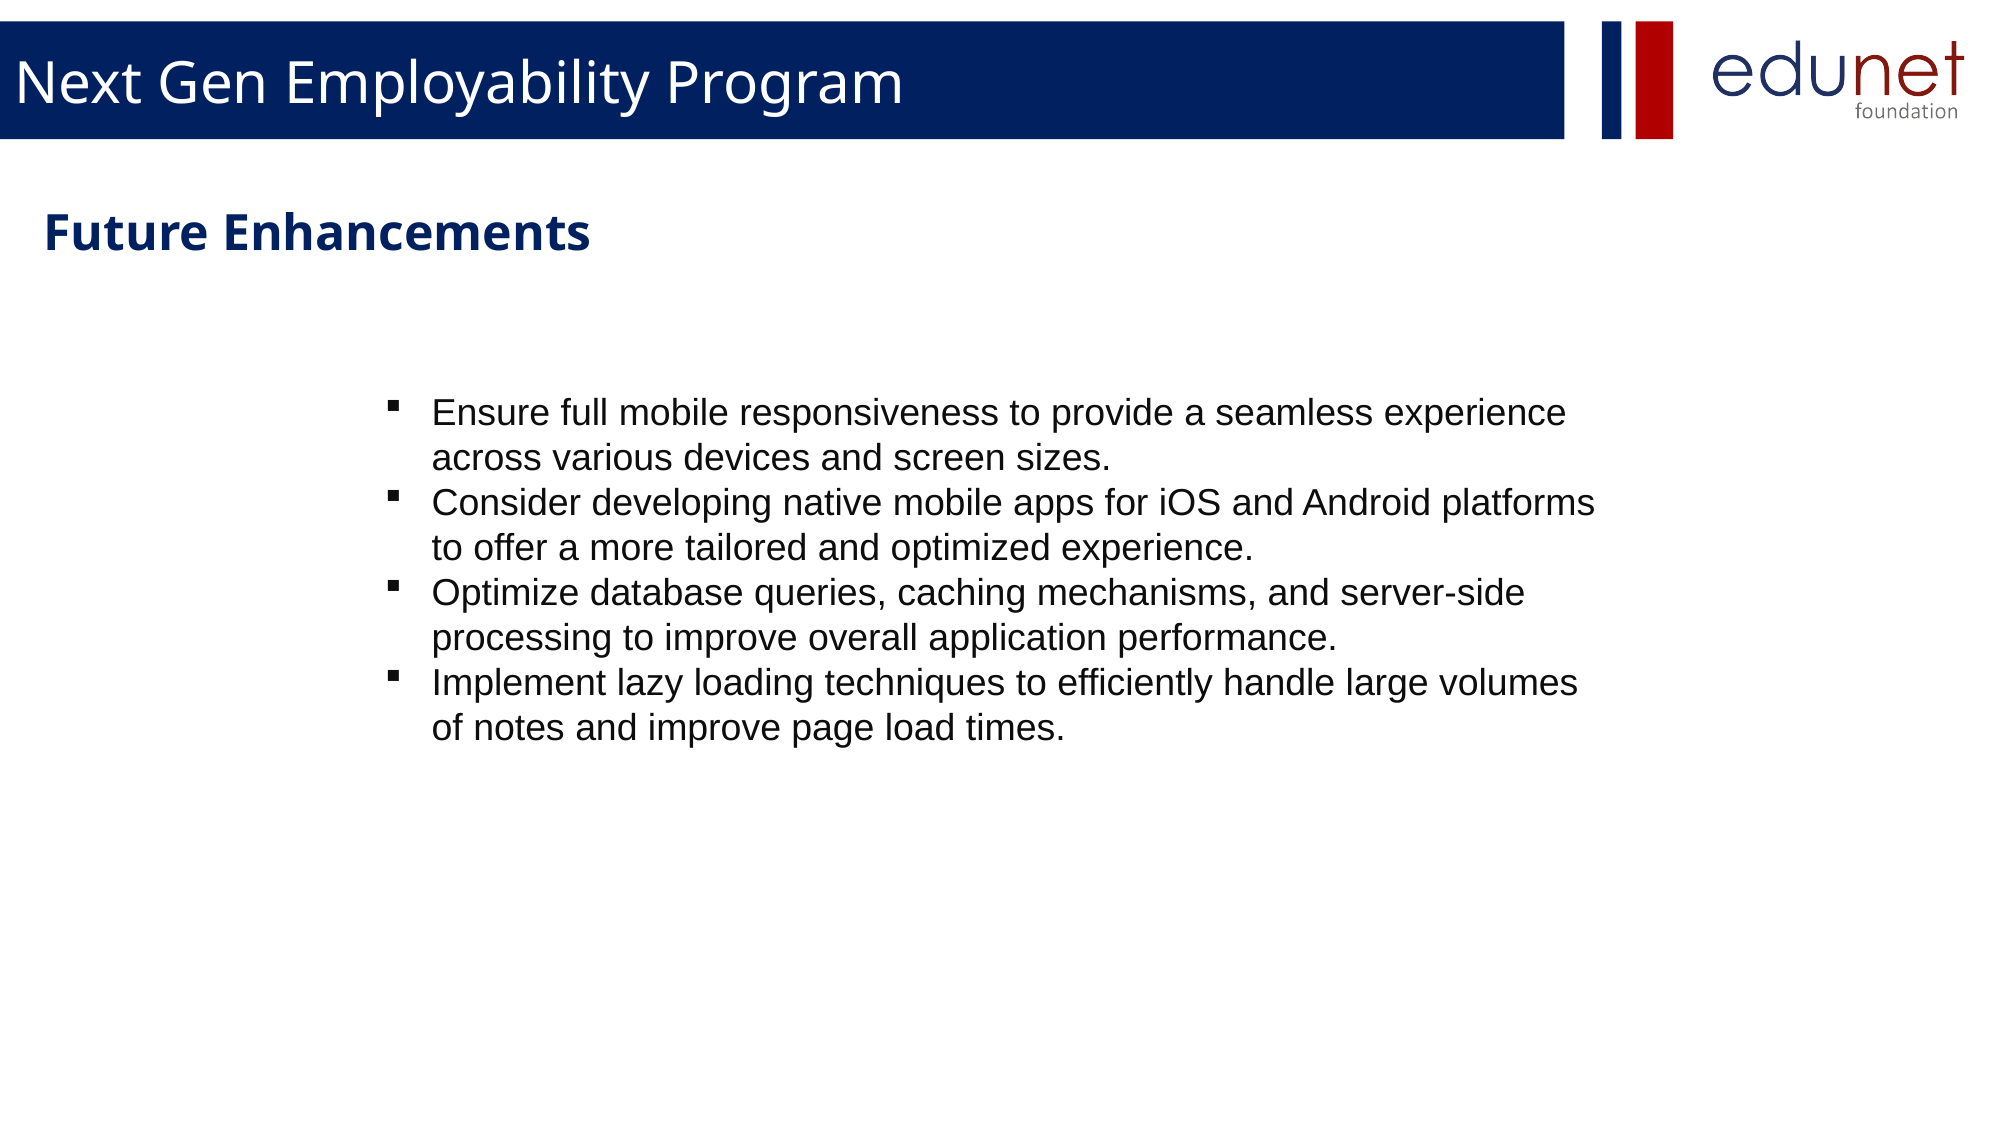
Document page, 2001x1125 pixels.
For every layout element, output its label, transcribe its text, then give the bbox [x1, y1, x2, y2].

picture [1706, 36, 1967, 124]
text_box Next Gen Employability Program [0, 20, 1566, 141]
text_box [1600, 20, 1623, 141]
text_box Ensure full mobile responsiveness to provide a seamless experience across various devices and screen sizes. Consider developing native mobile apps for iOS and Android platforms to offer a more tailored and optimized experience. Optimize database queries, caching mechanisms, and server-side processing to improve overall application performance. Implement lazy loading techniques to efficiently handle large volumes of notes and improve page load times. [370, 380, 1630, 846]
text_box [1634, 20, 1675, 141]
text_box Future Enhancements [28, 192, 618, 268]
